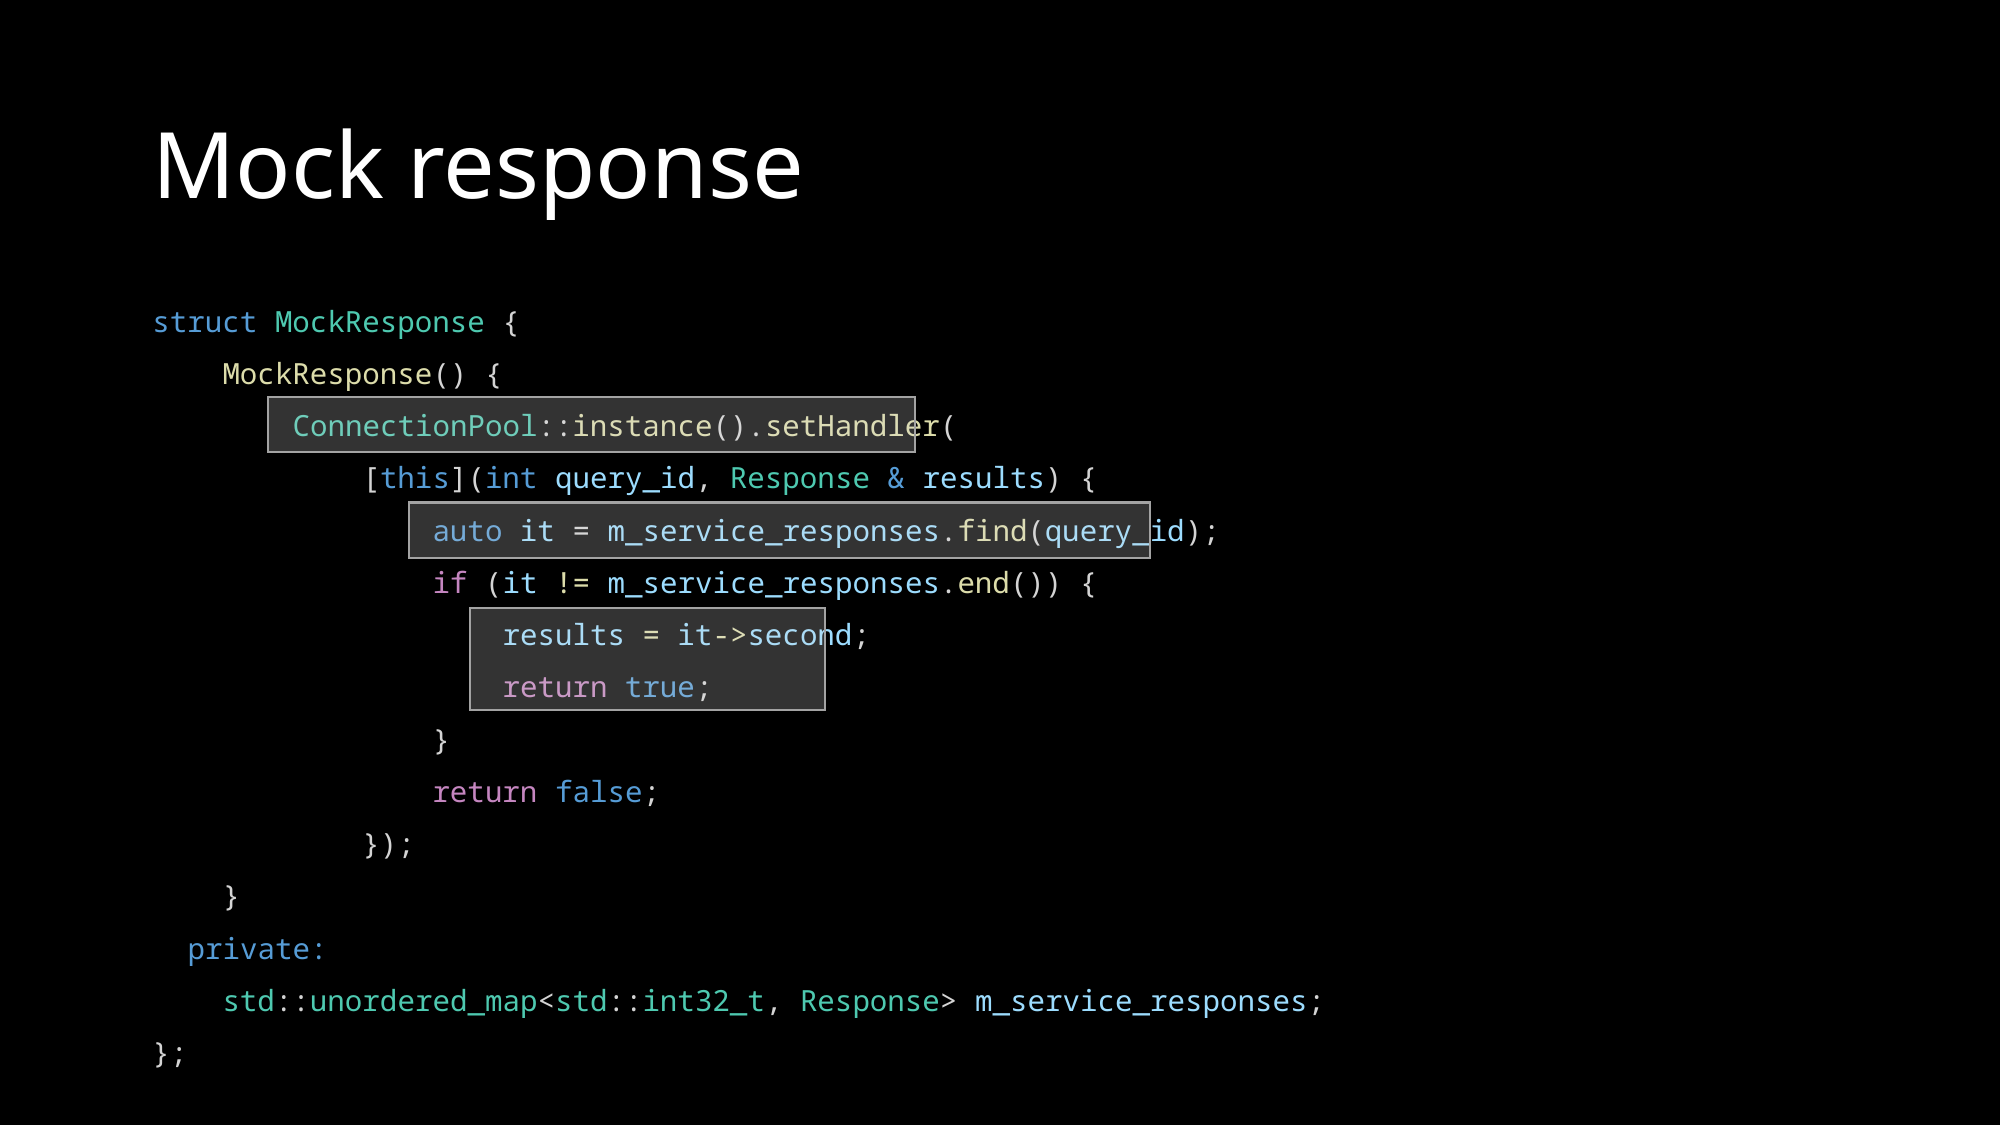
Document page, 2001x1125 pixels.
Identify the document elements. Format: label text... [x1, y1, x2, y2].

text_box [408, 501, 1151, 559]
text_box [469, 607, 826, 711]
list struct MockResponse { MockResponse() { ConnectionPool::instance().setHandler( [this](int query_id, Response & results) { auto it = m_service_responses.find(query_id); if (it != m_service_responses.end()) { results = it->second; return true; } return false; }); } private: std::unordered_map<std::int32_t, Response> m_service_responses; }; [137, 299, 1863, 1014]
title Mock response [137, 59, 1863, 278]
text_box [267, 396, 916, 453]
